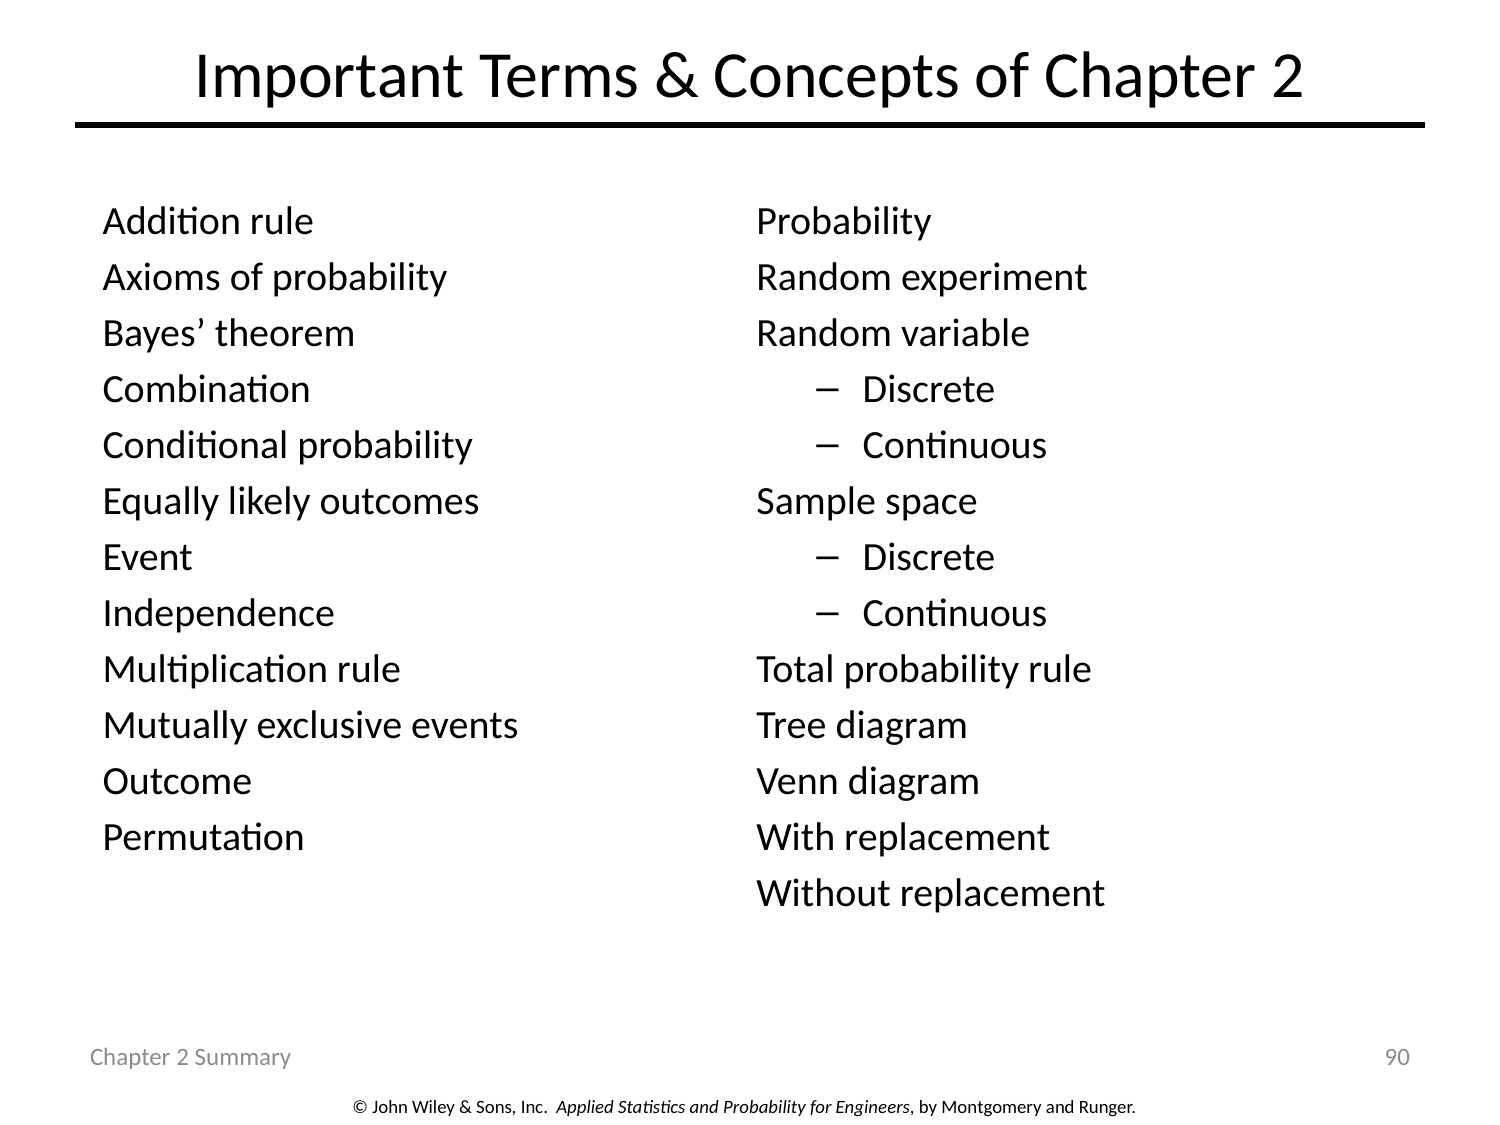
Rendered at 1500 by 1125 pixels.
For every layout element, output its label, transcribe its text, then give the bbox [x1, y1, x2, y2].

slide_number 90 [1250, 1025, 1425, 1085]
footer Chapter 2 Summary [75, 1025, 888, 1085]
list Addition rule Axioms of probability Bayes’ theorem Combination Conditional probability Equally likely outcomes Event Independence Multiplication rule Mutually exclusive events Outcome Permutation Probability Random experiment Random variable Discrete Continuous Sample space Discrete Continuous Total probability rule Tree diagram Venn diagram With replacement Without replacement [87, 187, 1425, 1000]
title Important Terms & Concepts of Chapter 2 [75, 0, 1425, 143]
